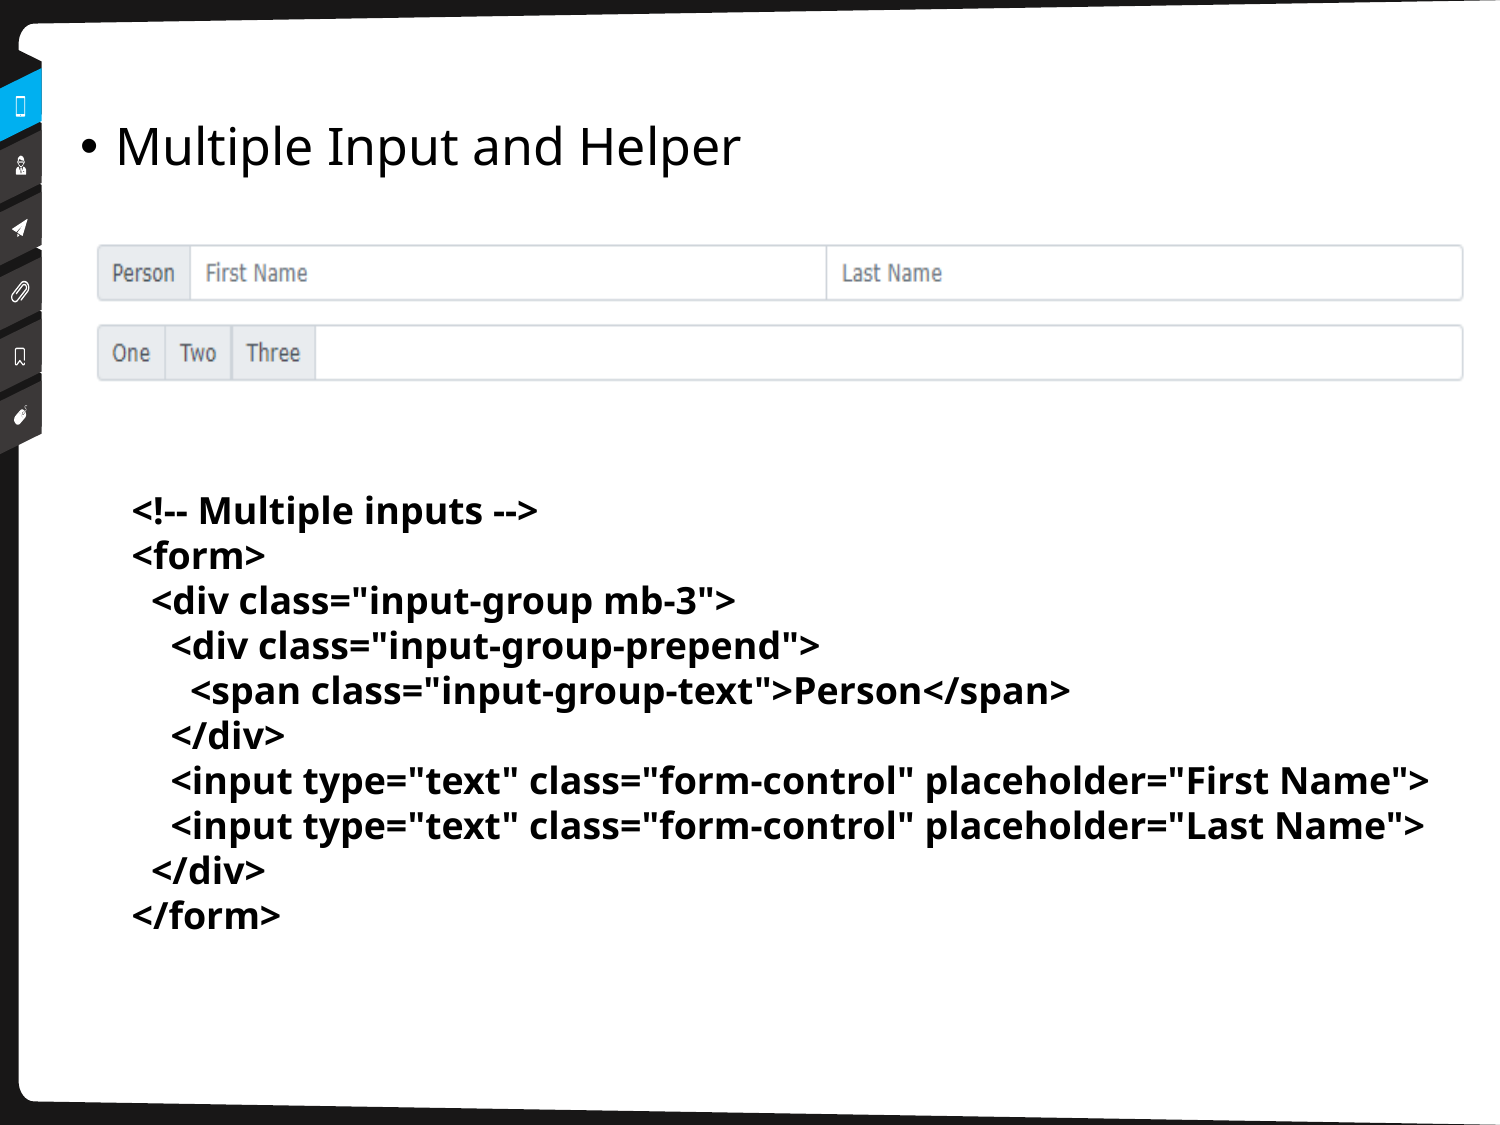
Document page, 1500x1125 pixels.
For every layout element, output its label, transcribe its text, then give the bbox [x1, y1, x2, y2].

picture [88, 243, 1481, 398]
text_box <!-- Multiple inputs --> <form> <div class="input-group mb-3"> <div class="input-group-prepend"> <span class="input-group-text">Person</span> </div> <input type="text" class="form-control" placeholder="First Name"> <input type="text" class="form-control" placeholder="Last Name"> </div> </form> [116, 479, 1447, 945]
list Multiple Input and Helper [64, 113, 1415, 185]
